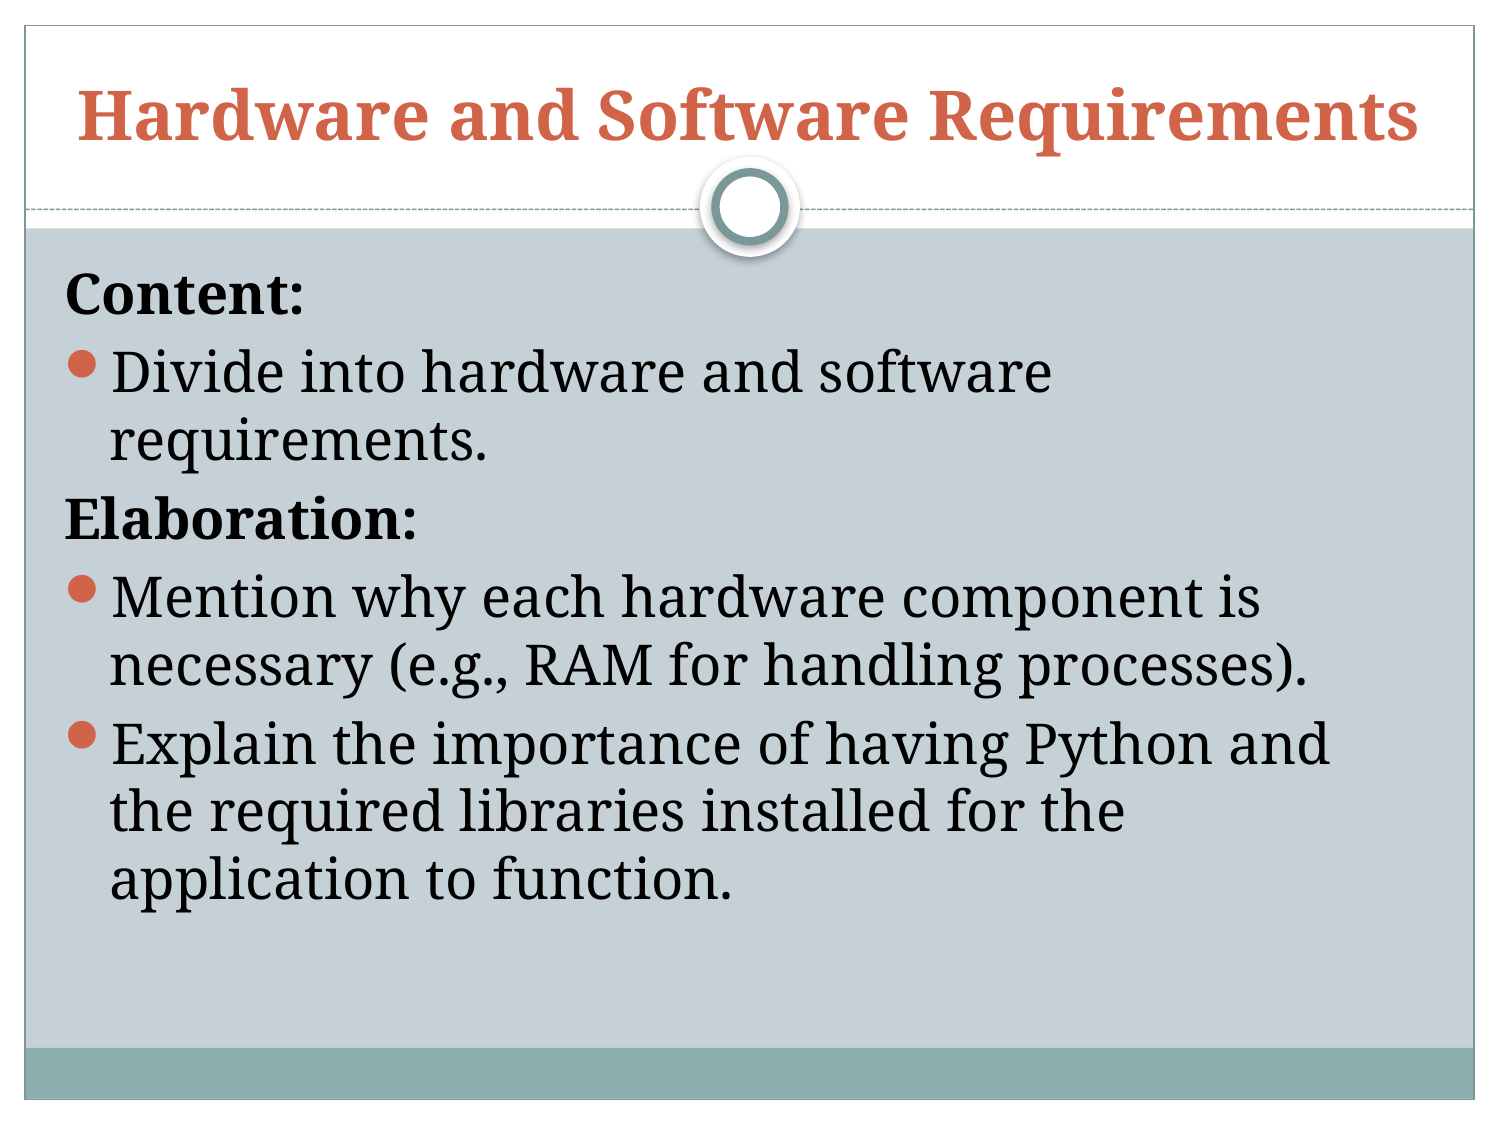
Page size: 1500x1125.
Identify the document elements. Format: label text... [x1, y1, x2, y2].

title Hardware and Software Requirements [49, 37, 1450, 162]
list Content: Divide into hardware and software requirements. Elaboration: Mention why each hardware component is necessary (e.g., RAM for handling processes). Explain the importance of having Python and the required libraries installed for the application to function. [49, 250, 1445, 1001]
